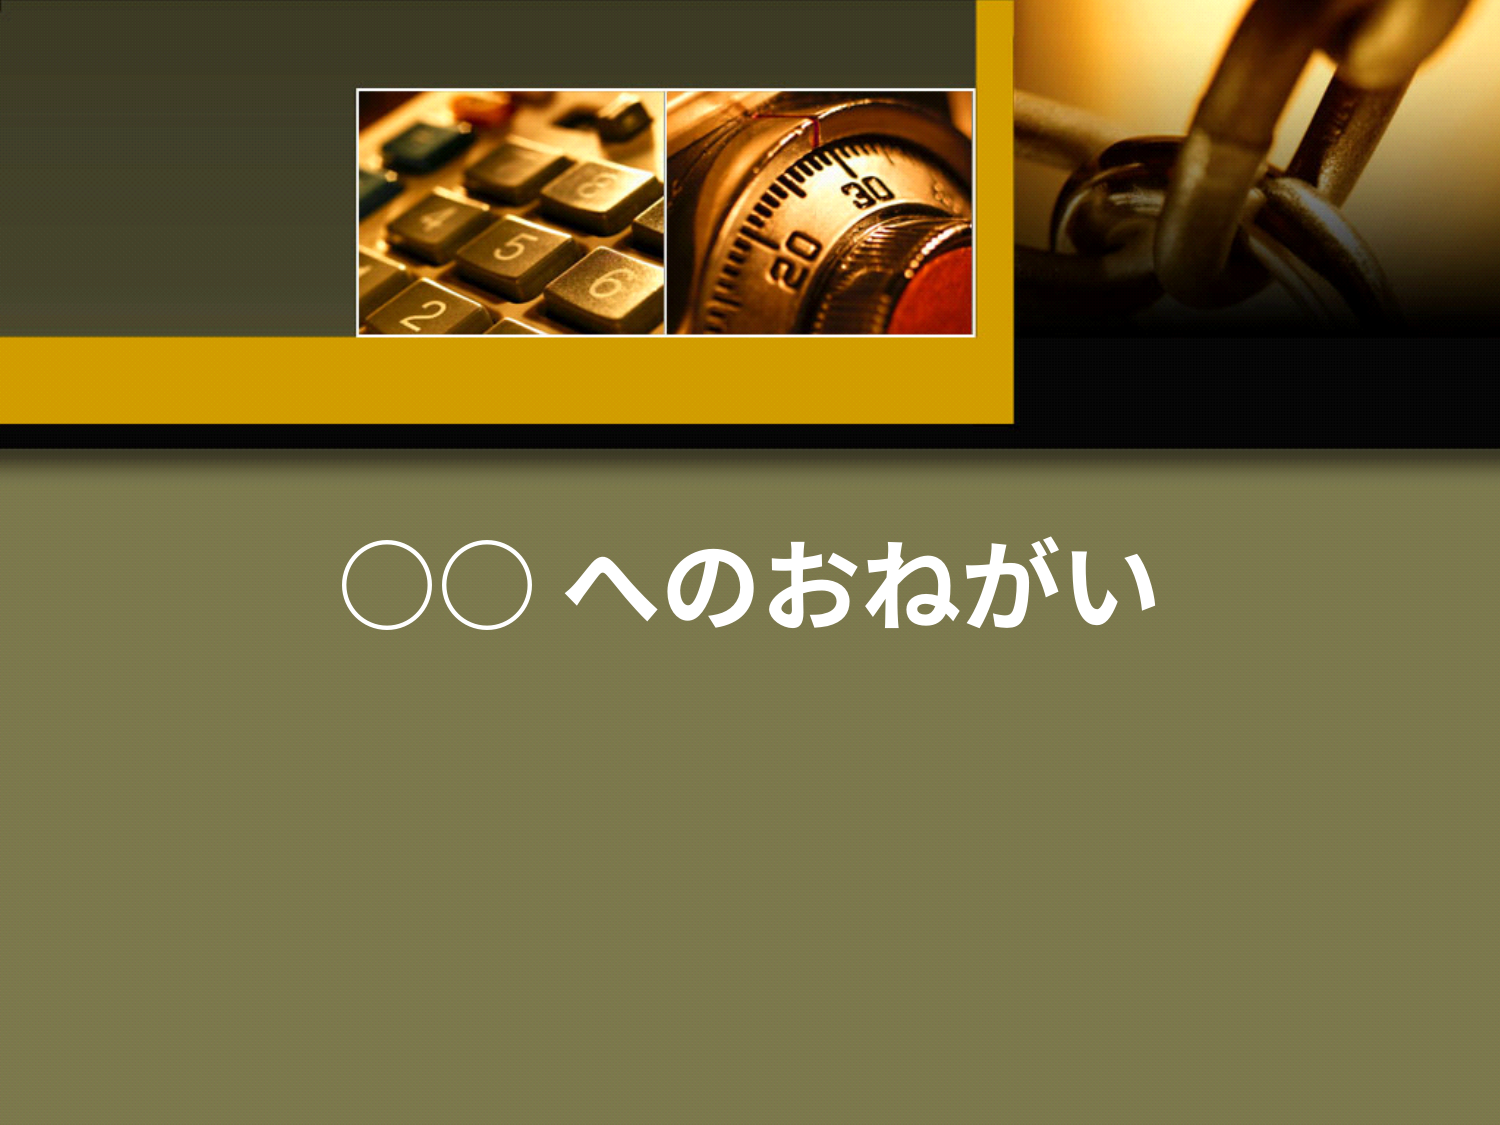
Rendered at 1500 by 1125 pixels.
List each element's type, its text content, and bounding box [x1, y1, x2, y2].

picture [0, 0, 1500, 1125]
title ○○へのおねがい [112, 462, 1388, 705]
